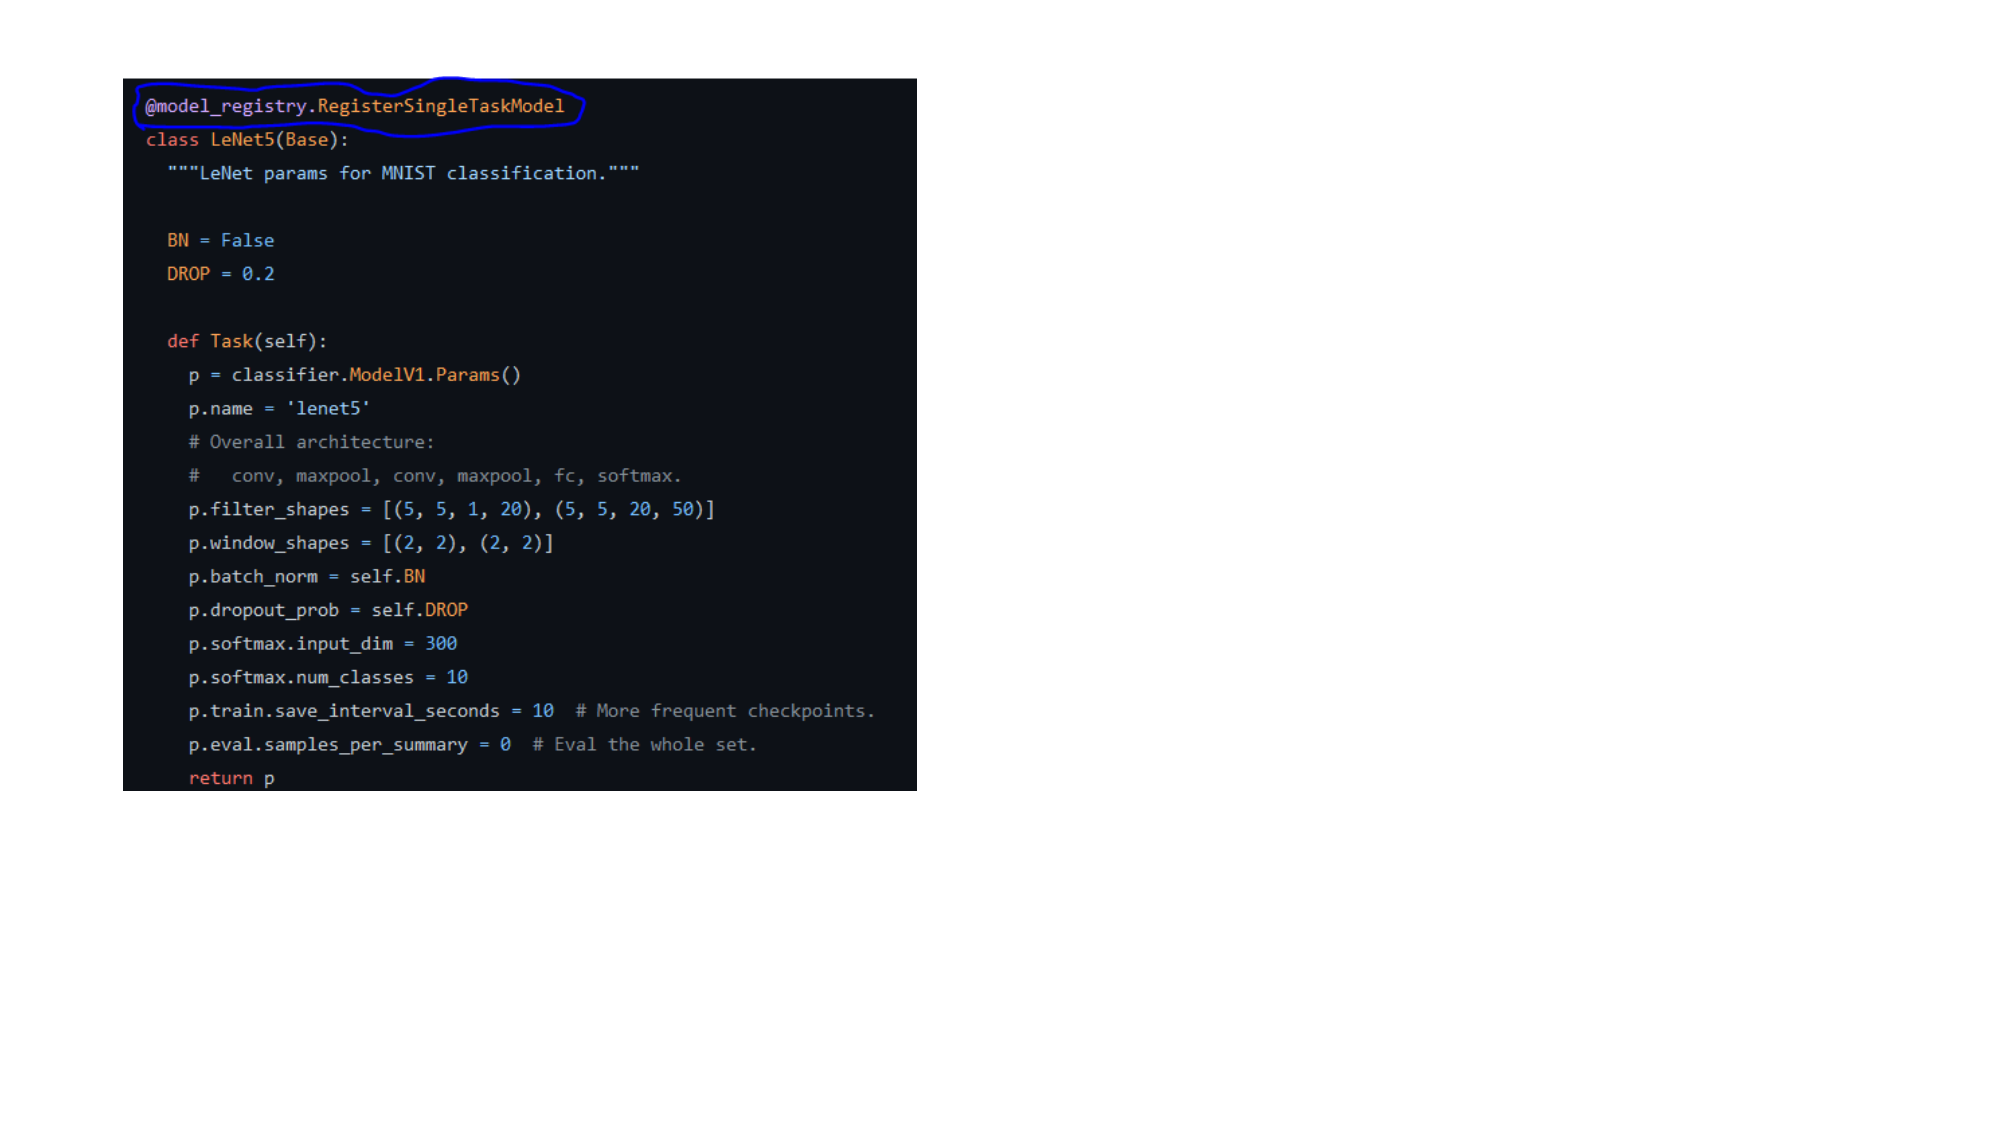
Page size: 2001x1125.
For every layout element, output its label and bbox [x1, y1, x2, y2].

list [123, 76, 917, 791]
